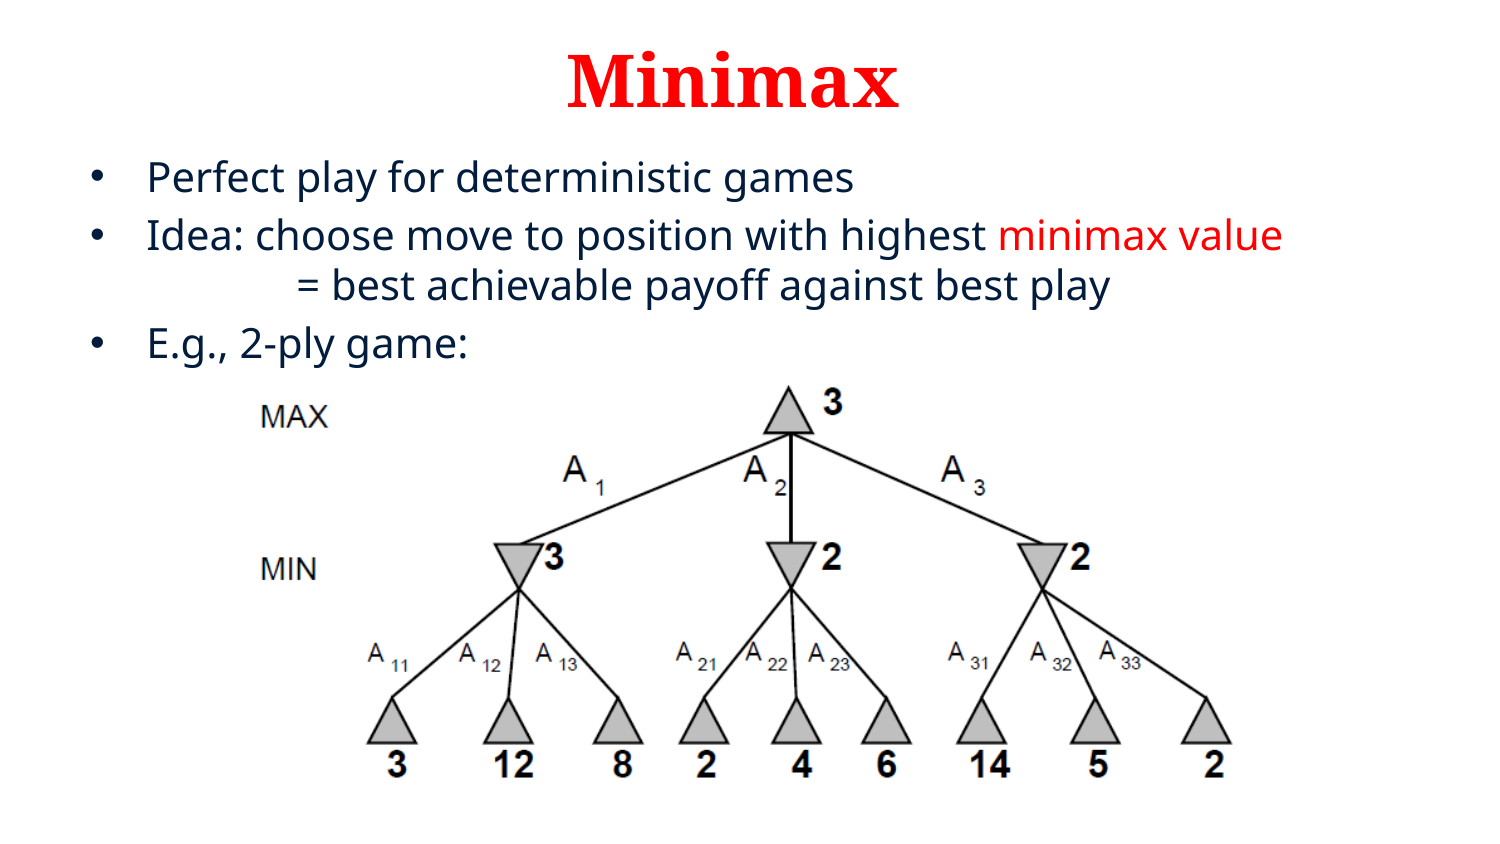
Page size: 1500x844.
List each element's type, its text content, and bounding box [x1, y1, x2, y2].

picture [229, 385, 1264, 790]
list Perfect play for deterministic games Idea: choose move to position with highest minimax value = best achievable payoff against best play E.g., 2-ply game: [75, 142, 1425, 679]
title Minimax [41, 27, 1425, 143]
